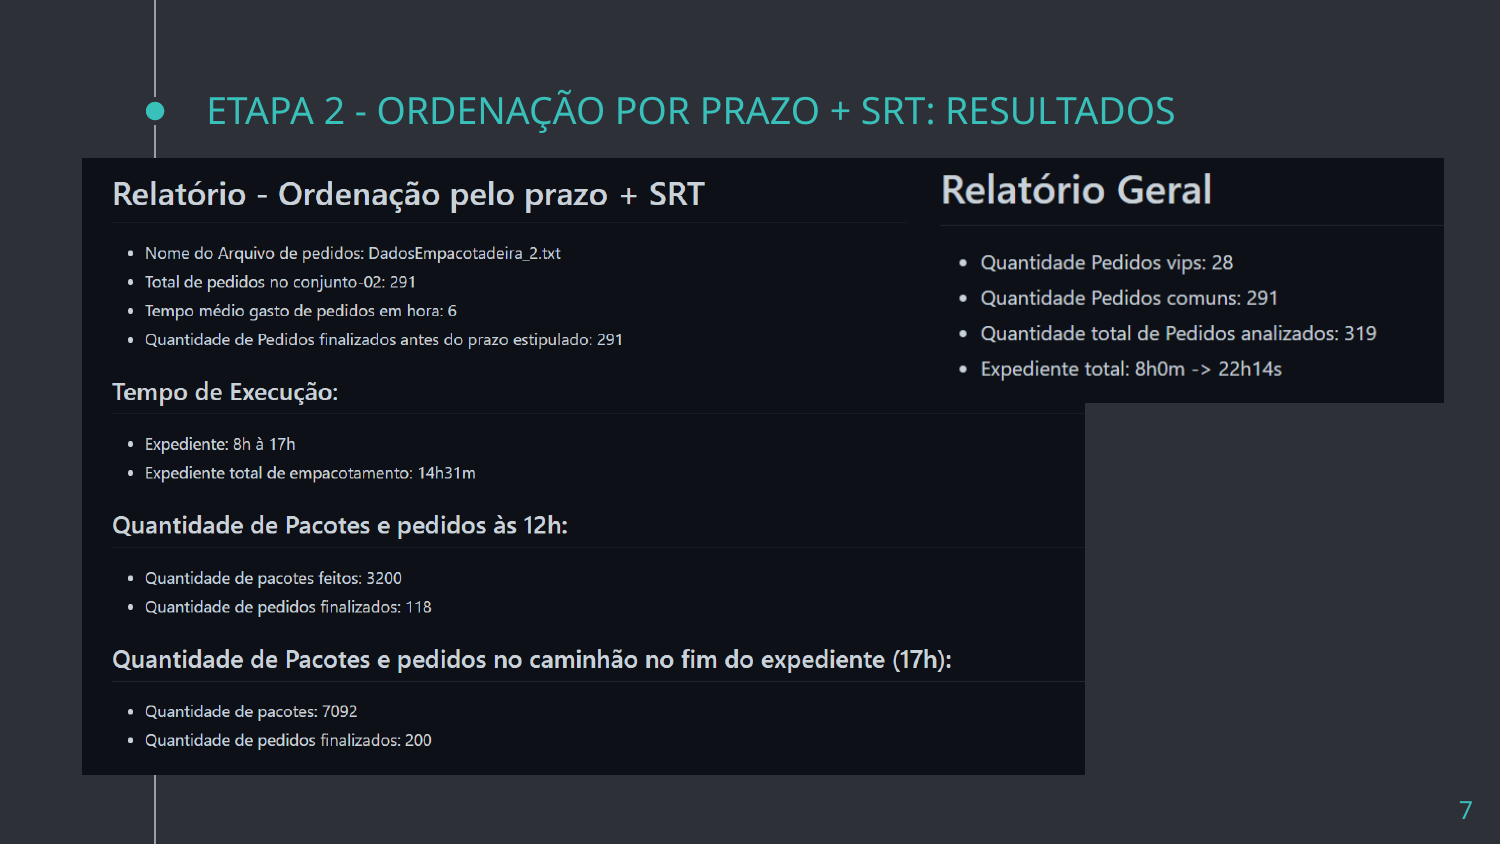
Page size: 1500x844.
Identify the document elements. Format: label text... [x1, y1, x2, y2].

slide_number 7 [1398, 779, 1489, 832]
title ETAPA 2 - ORDENAÇÃO POR PRAZO + SRT: RESULTADOS [191, 90, 1317, 147]
picture [82, 158, 1444, 775]
